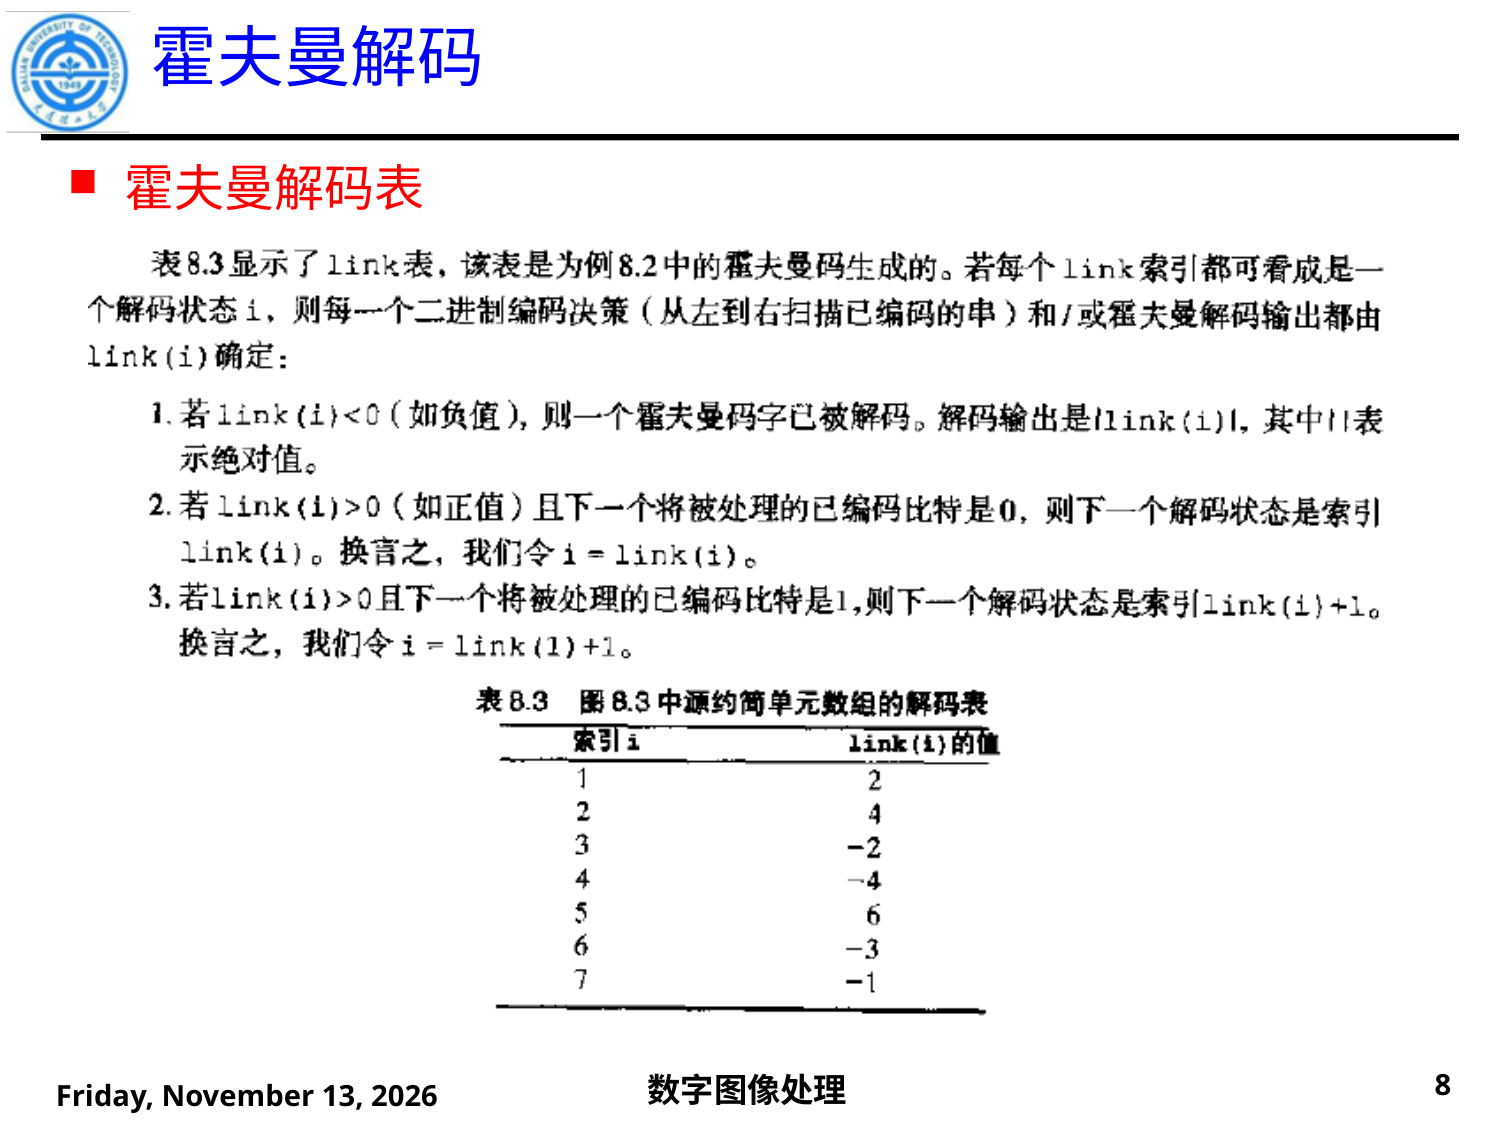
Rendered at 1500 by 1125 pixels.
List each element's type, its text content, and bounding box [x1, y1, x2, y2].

list 霍夫曼解码表 [52, 148, 1424, 1024]
picture [6, 10, 130, 136]
picture [88, 243, 1400, 1022]
title 霍夫曼解码 [135, 21, 1412, 103]
